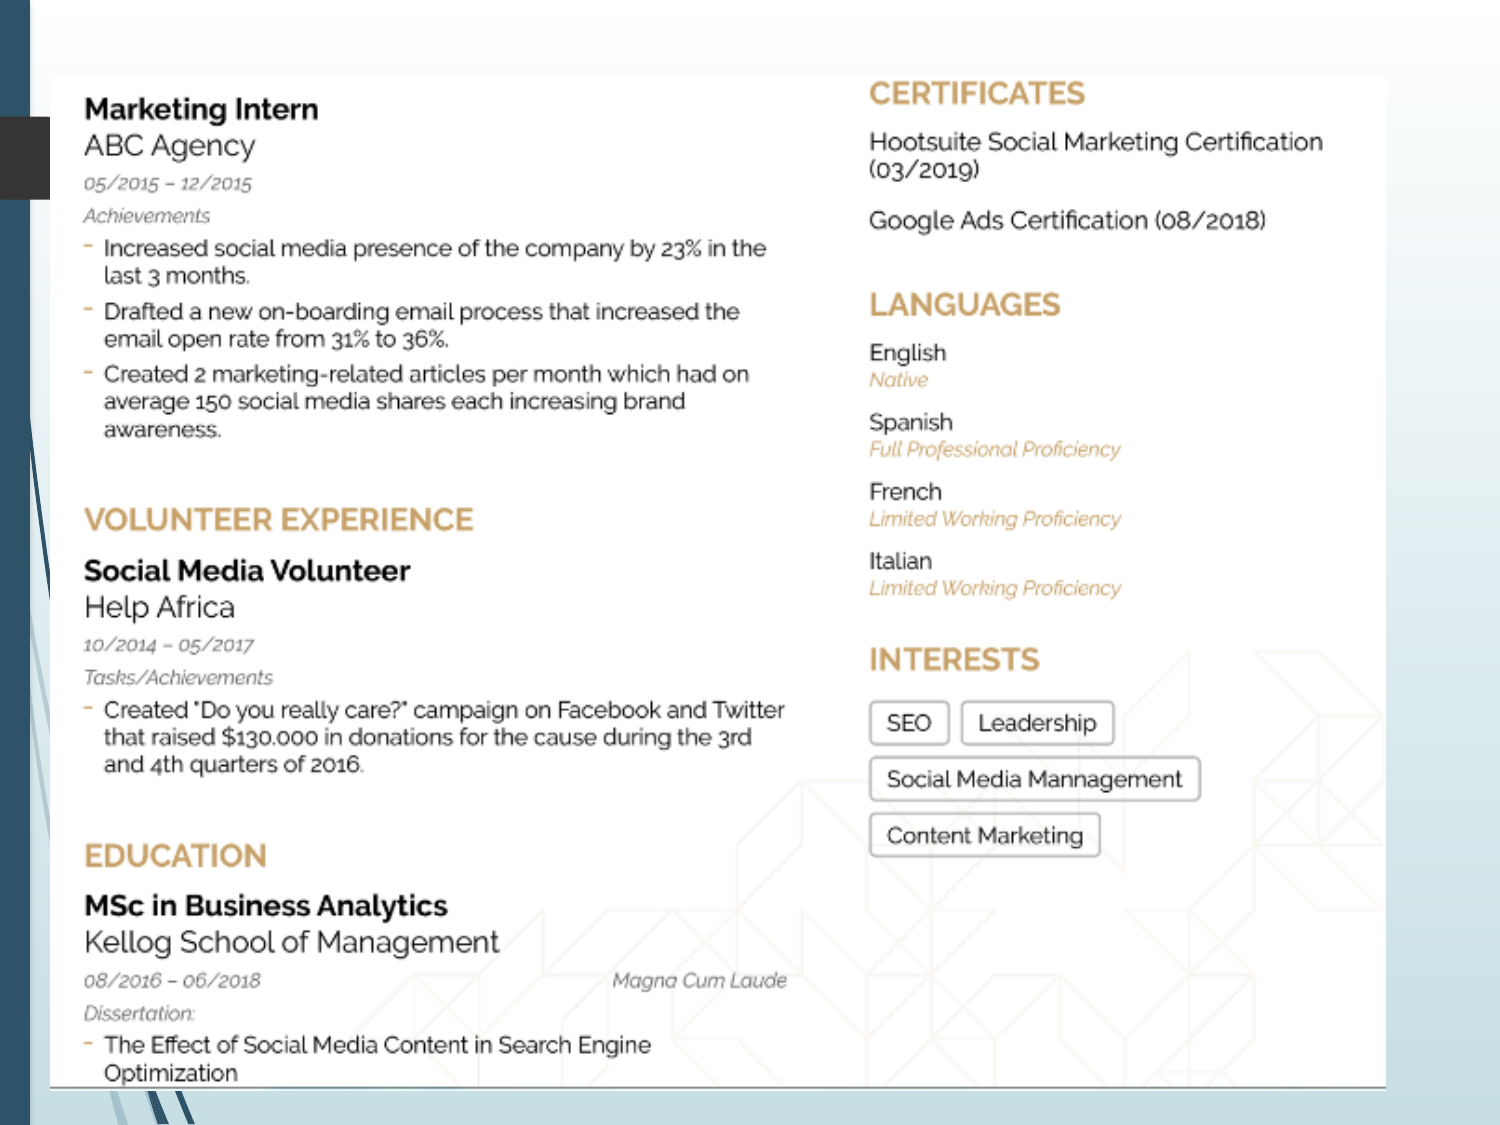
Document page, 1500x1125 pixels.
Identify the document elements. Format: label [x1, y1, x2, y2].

list [49, 74, 1386, 1091]
